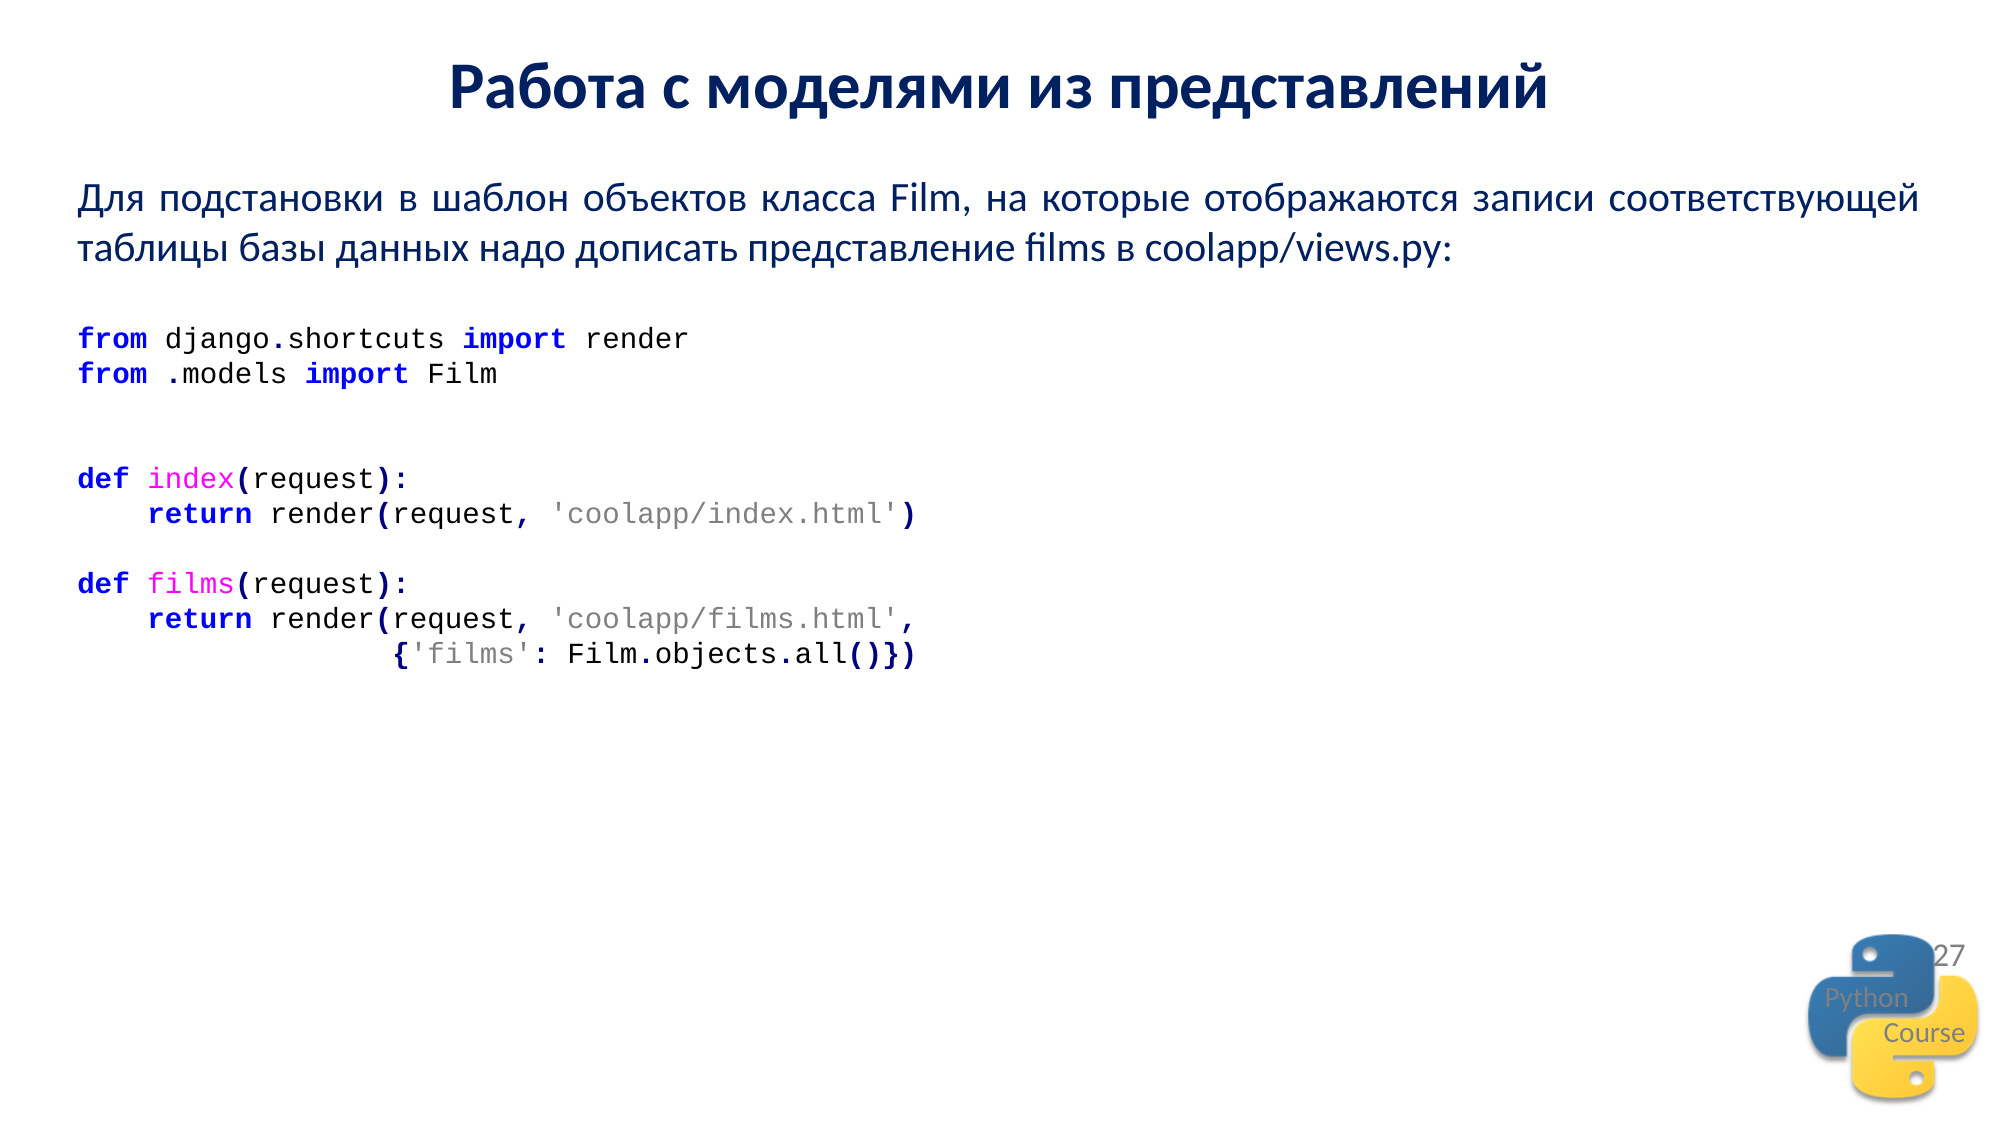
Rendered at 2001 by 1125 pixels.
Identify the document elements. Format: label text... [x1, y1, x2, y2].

text_box Для подстановки в шаблон объектов класса Film, на которые отображаются записи соответствующей таблицы базы данных надо дописать представление films в coolapp/views.py: from django.shortcuts import render from .models import Film def index(request): return render(request, 'coolapp/index.html') def films(request): return render(request, 'coolapp/films.html', {'films': Film.objects.all()}) [62, 162, 1936, 1097]
picture [1936, 947, 1944, 961]
title Работа с моделями из представлений [0, 34, 2000, 149]
picture [1801, 932, 1985, 1110]
